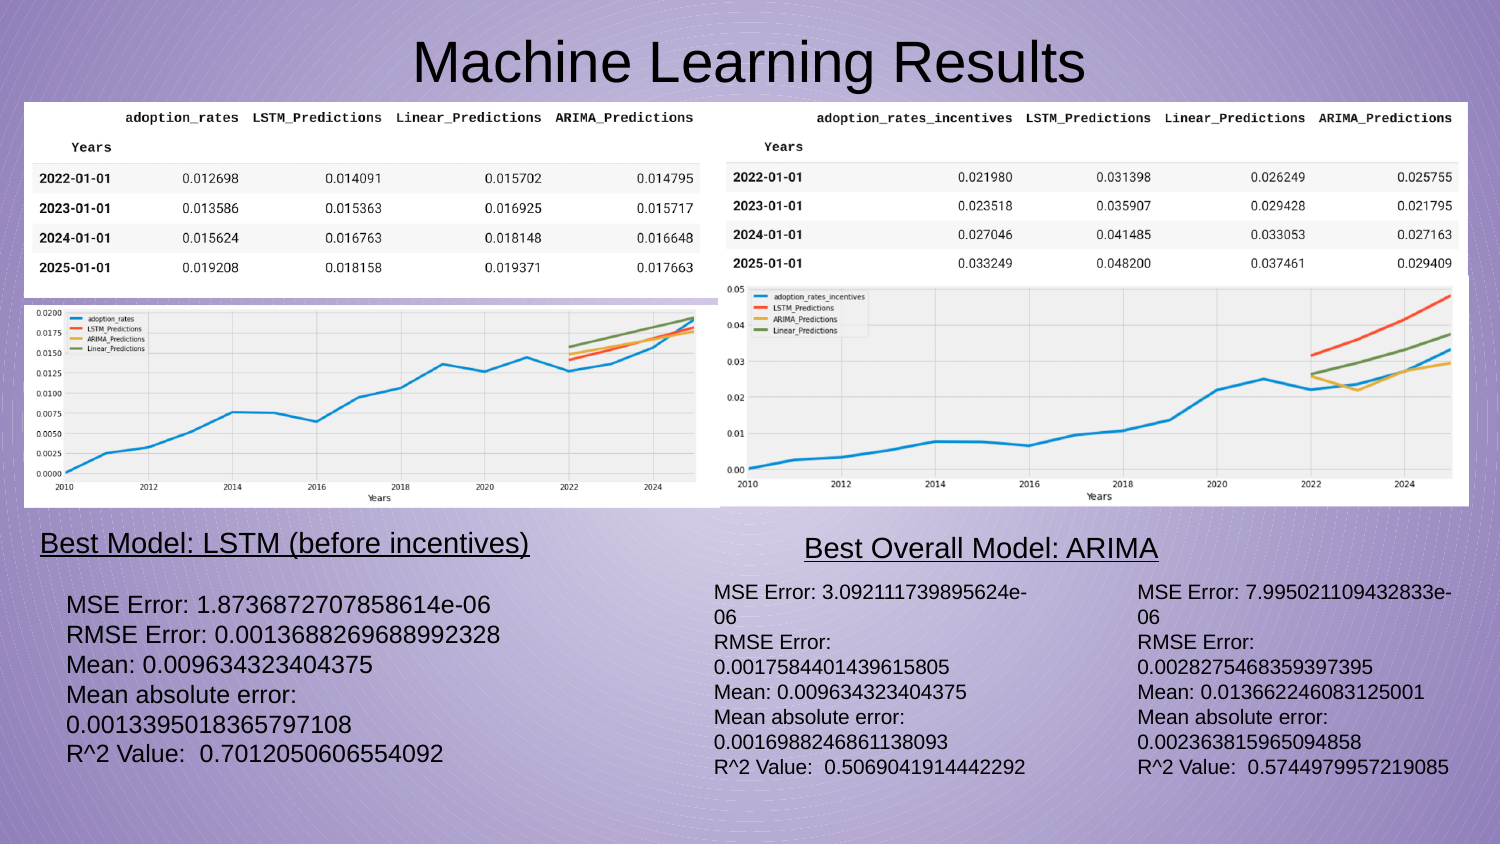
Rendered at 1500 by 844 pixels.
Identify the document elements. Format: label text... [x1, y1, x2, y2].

text_box MSE Error: 7.995021109432833e-06 RMSE Error: 0.0028275468359397395 Mean: 0.013662246083125001 Mean absolute error: 0.002363815965094858 R^2 Value: 0.5744979957219085 [1122, 563, 1486, 781]
picture [24, 102, 1476, 510]
text_box Best Overall Model: ARIMA [789, 519, 1449, 569]
text_box MSE Error: 3.092111739895624e-06 RMSE Error: 0.0017584401439615805 Mean: 0.009634323404375 Mean absolute error: 0.0016988246861138093 R^2 Value: 0.5069041914442292 [699, 563, 1063, 781]
text_box MSE Error: 1.8736872707858614e-06 RMSE Error: 0.0013688269688992328 Mean: 0.009634323404375 Mean absolute error: 0.0013395018365797108 R^2 Value: 0.7012050606554092 [51, 573, 534, 772]
text_box Best Model: LSTM (before incentives) [24, 518, 685, 574]
title Machine Learning Results [51, 9, 1449, 101]
